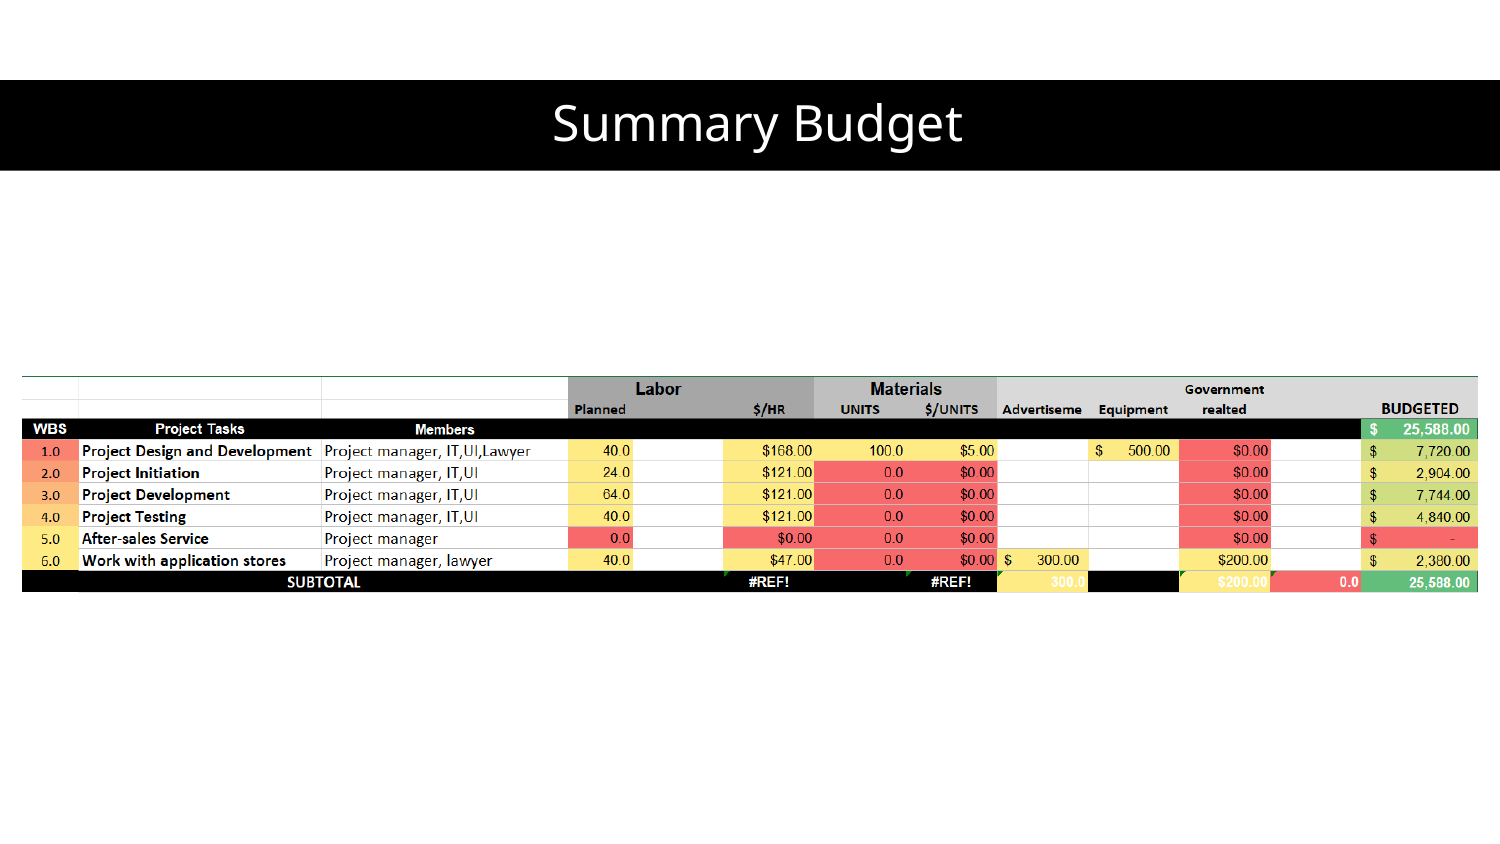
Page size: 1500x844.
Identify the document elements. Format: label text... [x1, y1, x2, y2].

text_box [0, 79, 1500, 172]
title Summary Budget [68, 79, 1448, 171]
picture [22, 376, 1478, 598]
